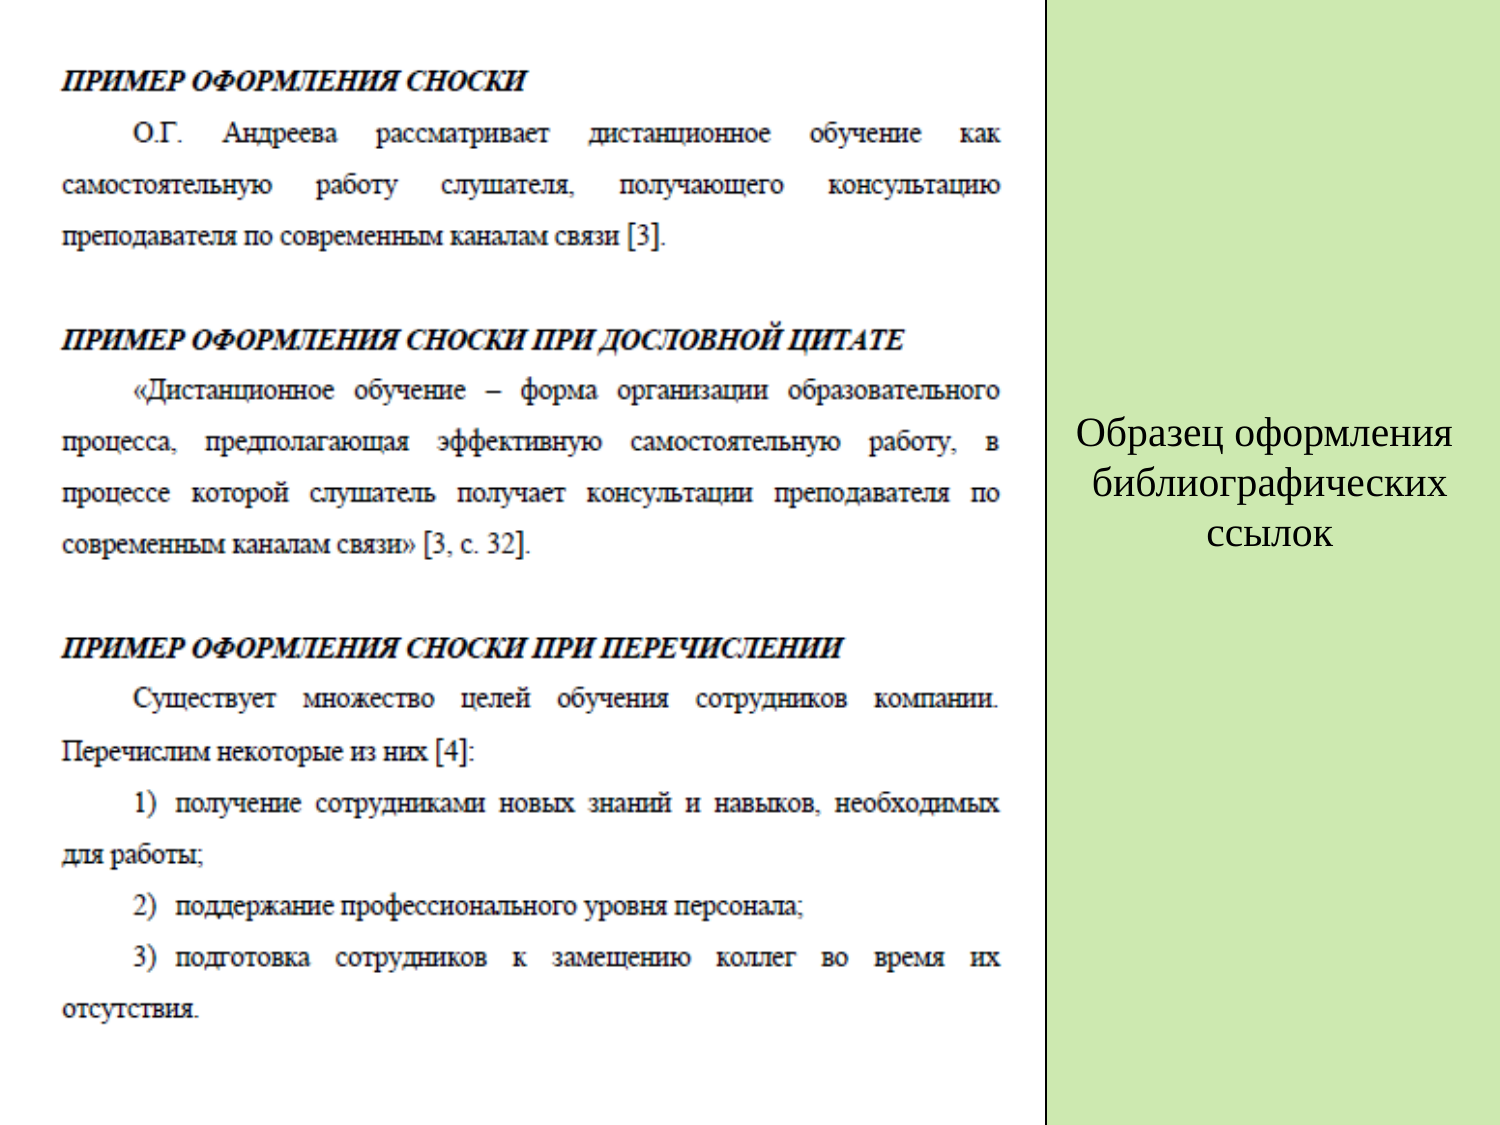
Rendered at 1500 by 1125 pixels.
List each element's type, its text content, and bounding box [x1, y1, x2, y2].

text_box Образец оформления библиографических ссылок [1049, 397, 1495, 941]
picture [0, 0, 1046, 1125]
